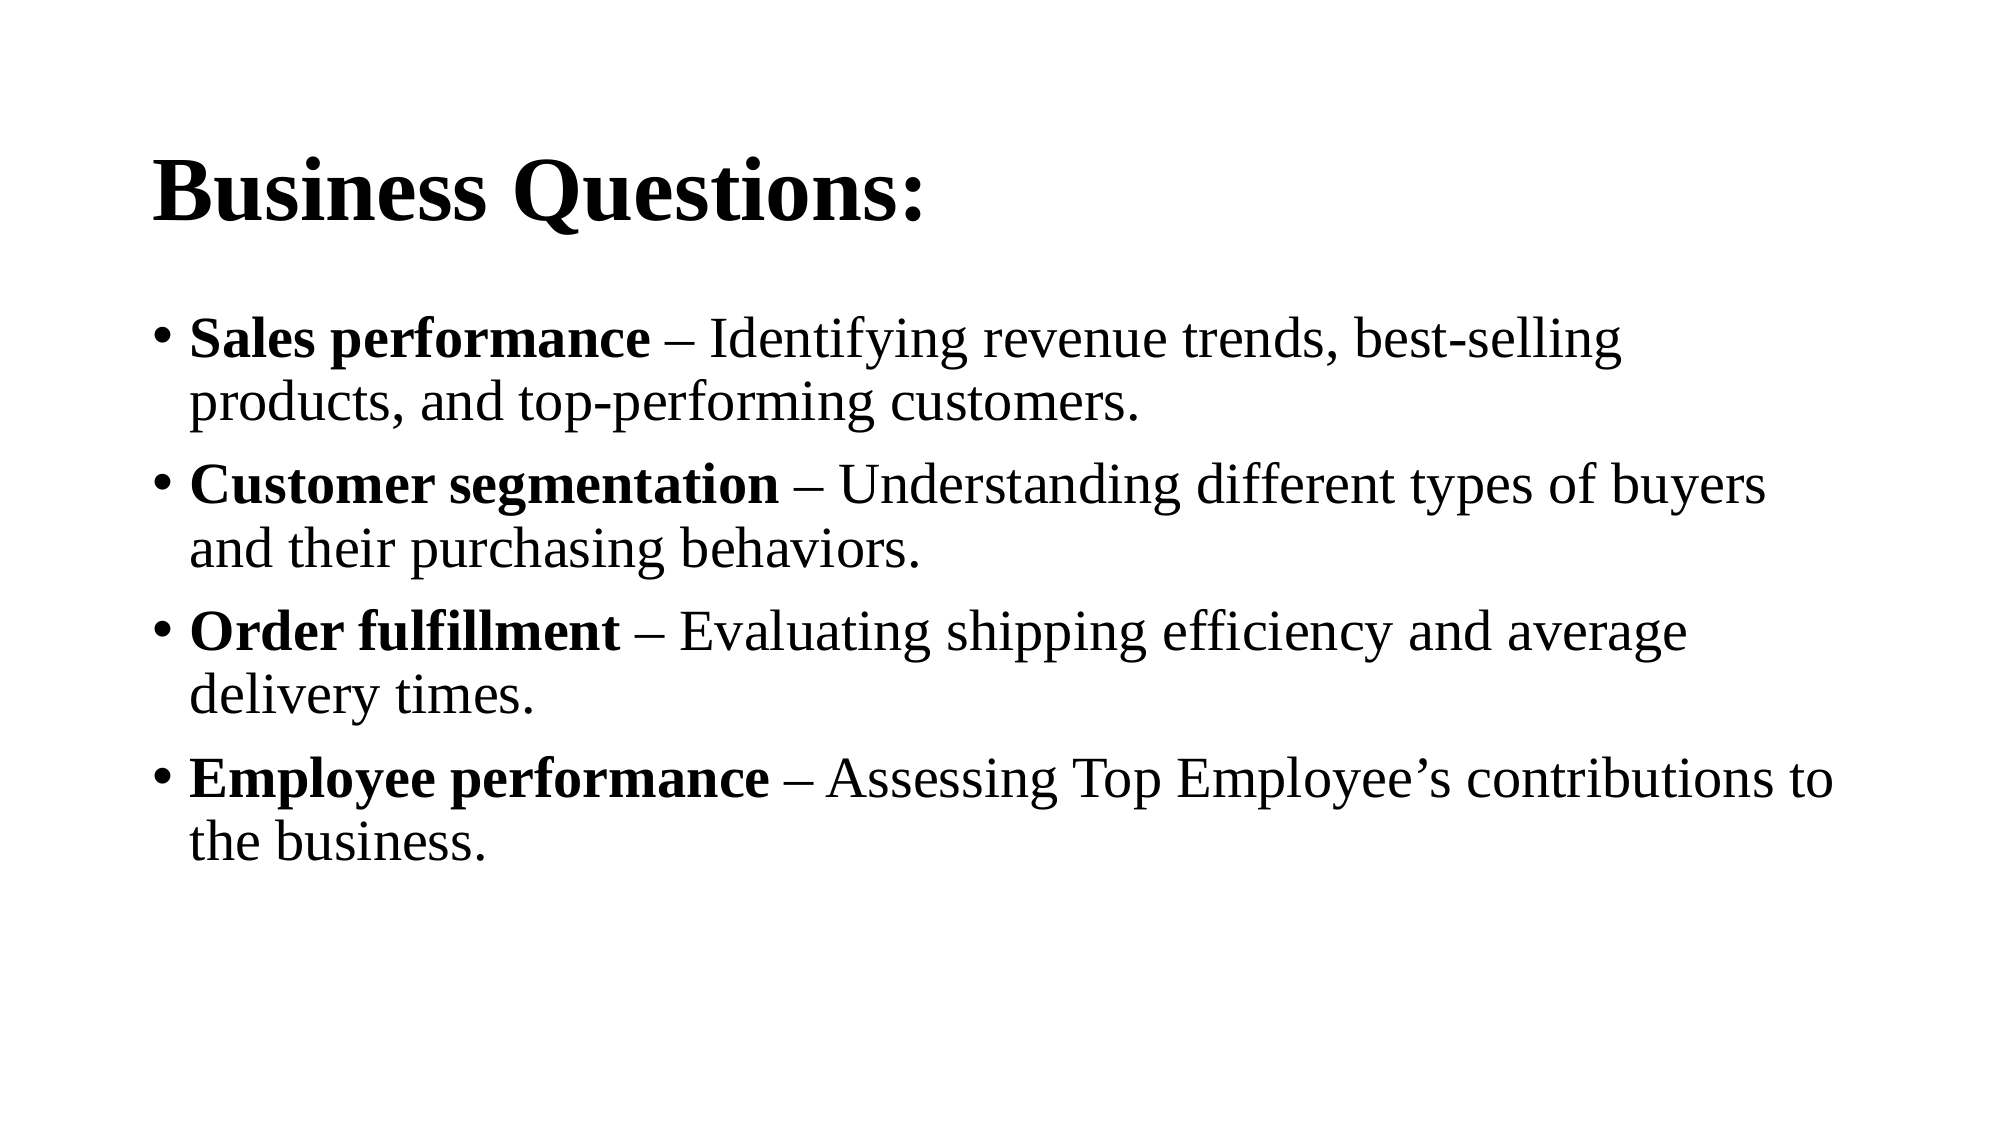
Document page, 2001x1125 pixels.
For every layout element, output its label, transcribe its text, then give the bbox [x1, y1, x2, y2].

list Sales performance – Identifying revenue trends, best-selling products, and top-performing customers. Customer segmentation – Understanding different types of buyers and their purchasing behaviors. Order fulfillment – Evaluating shipping efficiency and average delivery times. Employee performance – Assessing Top Employee’s contributions to the business. [137, 299, 1863, 1014]
title Business Questions: [137, 81, 1863, 299]
